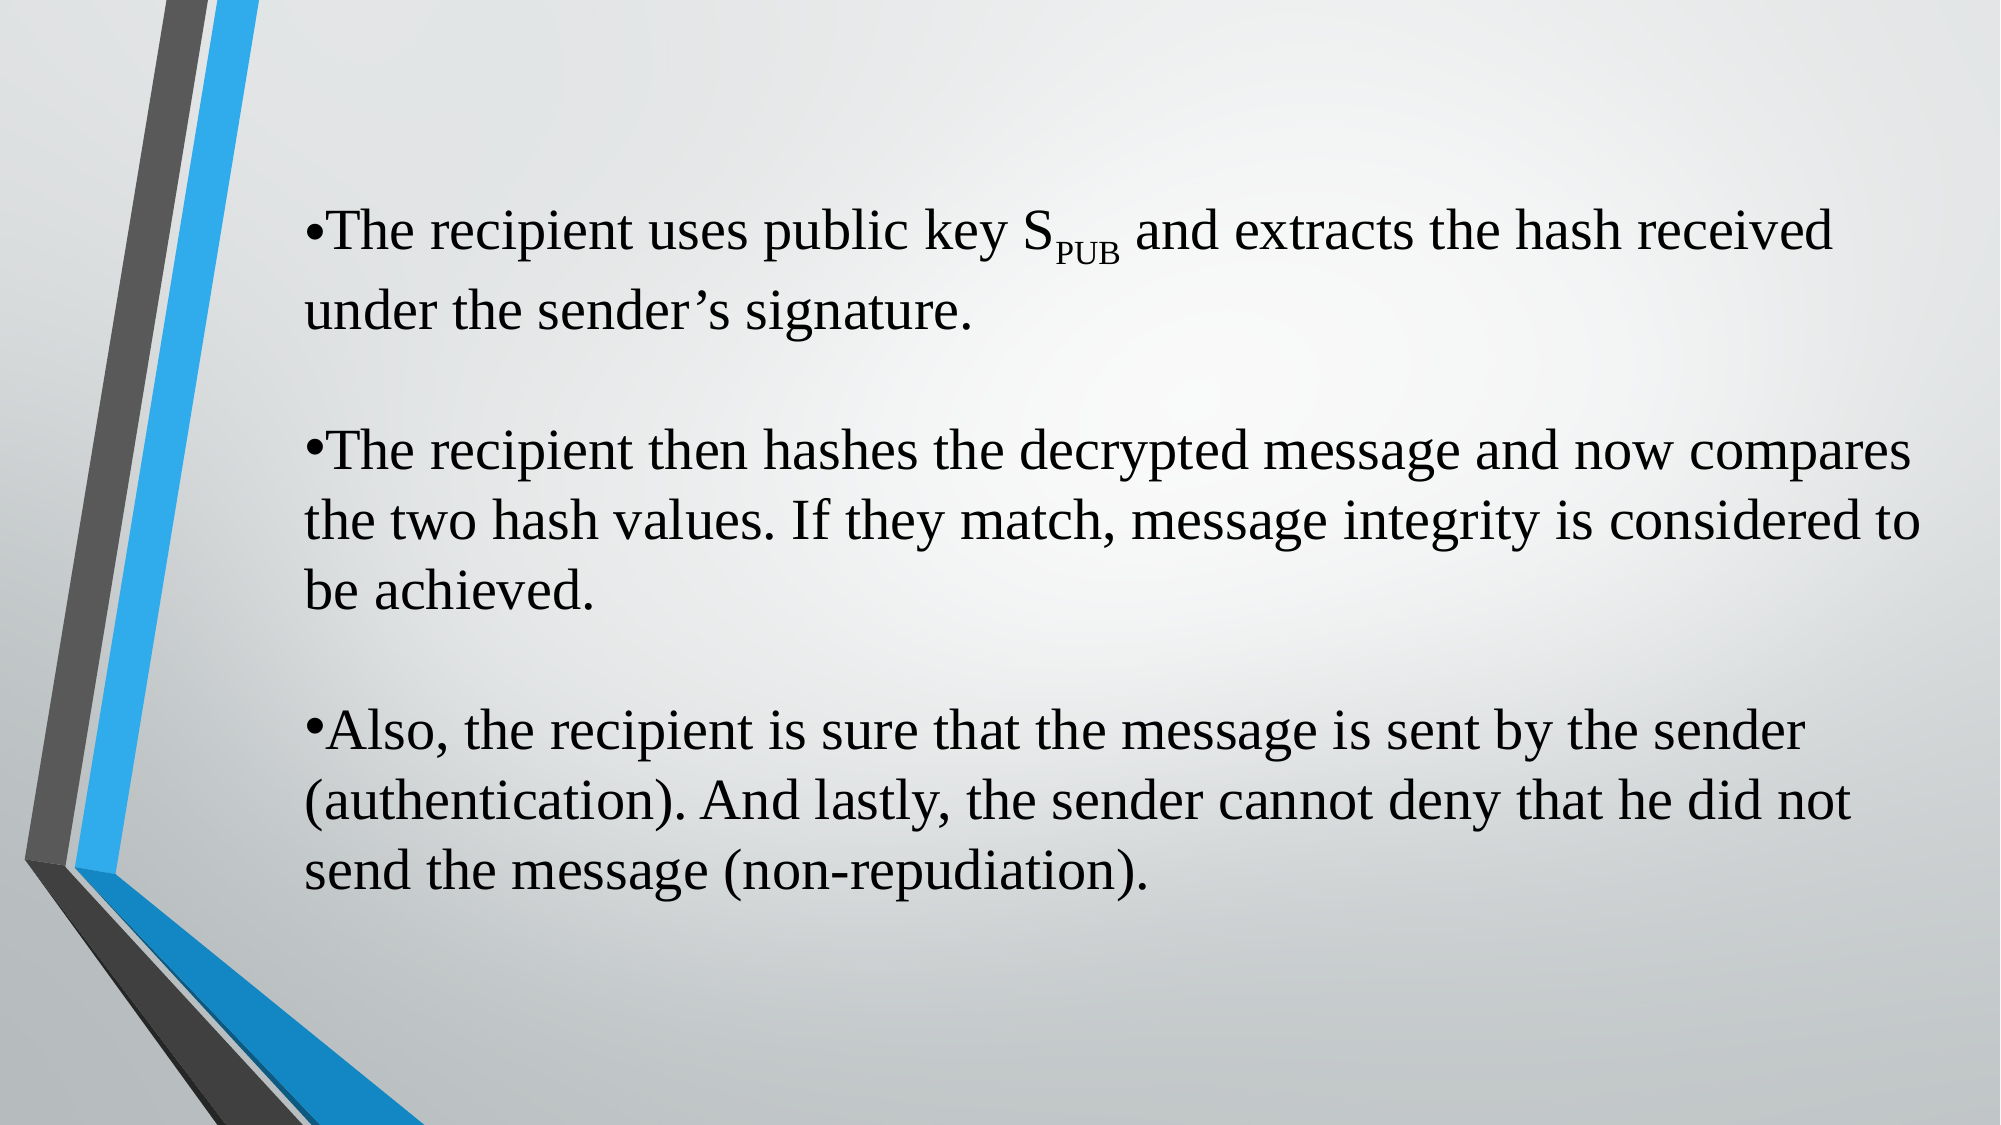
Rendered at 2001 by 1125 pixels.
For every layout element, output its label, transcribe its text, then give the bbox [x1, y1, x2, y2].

text_box The recipient uses public key SPUB and extracts the hash received under the sender’s signature. The recipient then hashes the decrypted message and now compares the two hash values. If they match, message integrity is considered to be achieved. Also, the recipient is sure that the message is sent by the sender (authentication). And lastly, the sender cannot deny that he did not send the message (non-repudiation). [290, 183, 1946, 909]
